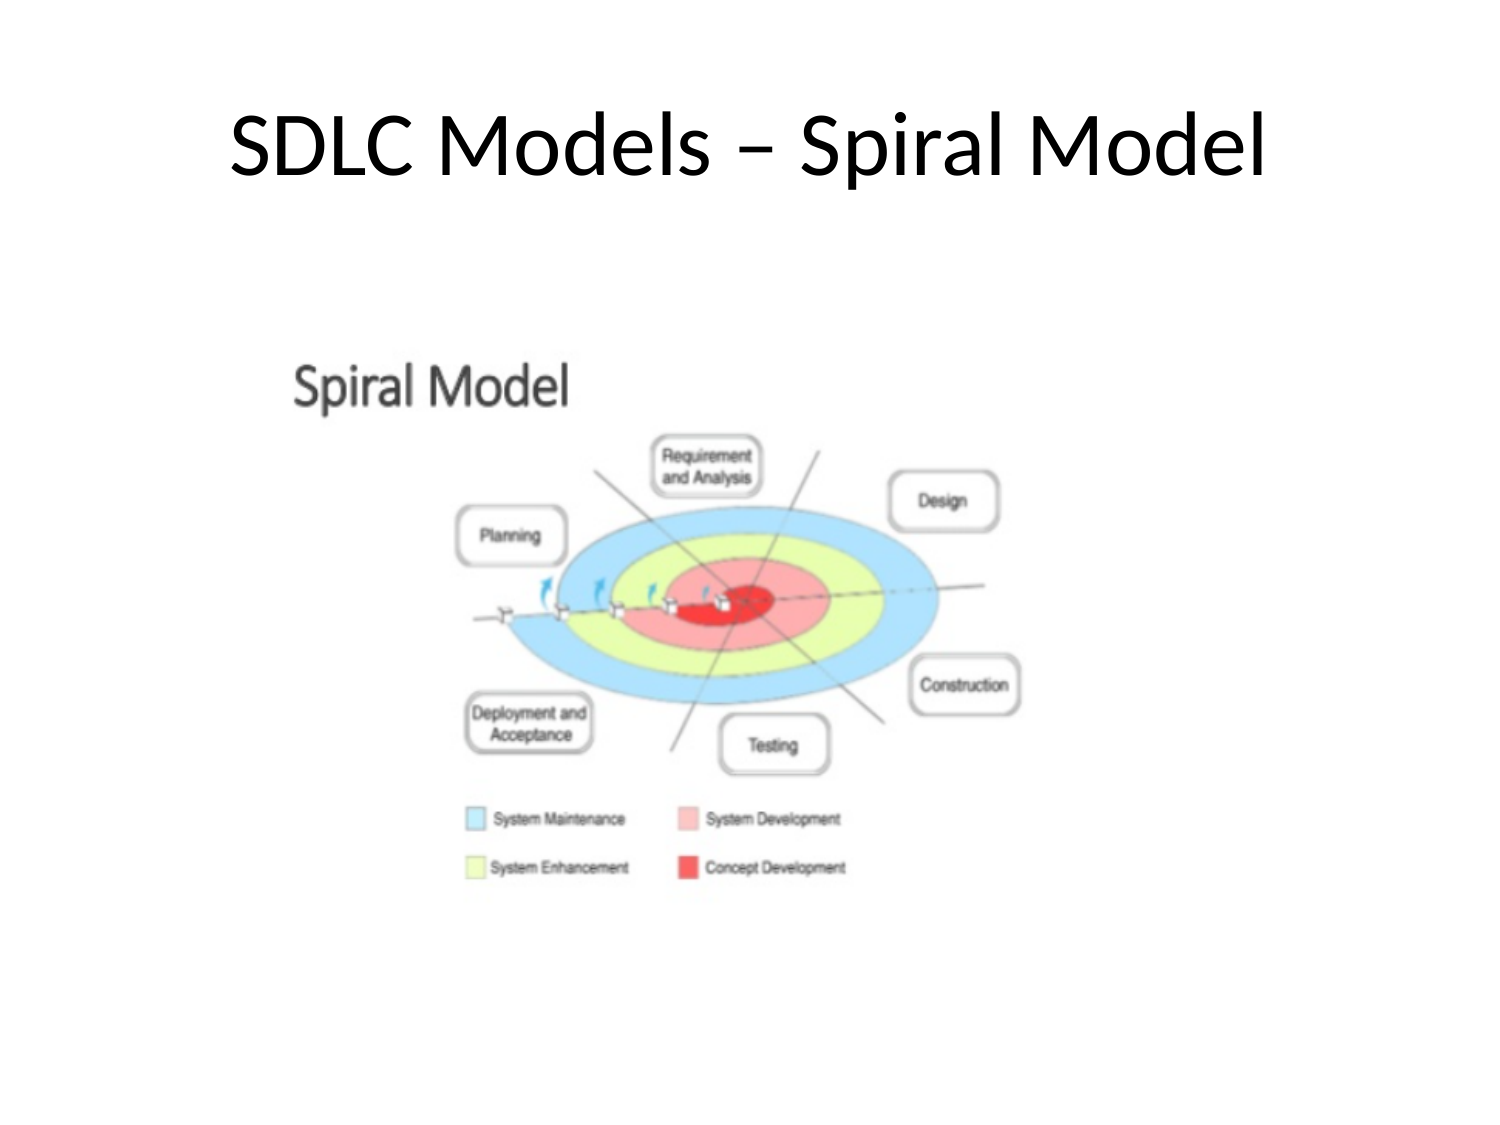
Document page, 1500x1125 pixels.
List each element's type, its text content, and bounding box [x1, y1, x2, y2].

title SDLC Models – Spiral Model [75, 45, 1425, 233]
picture [262, 337, 1209, 963]
